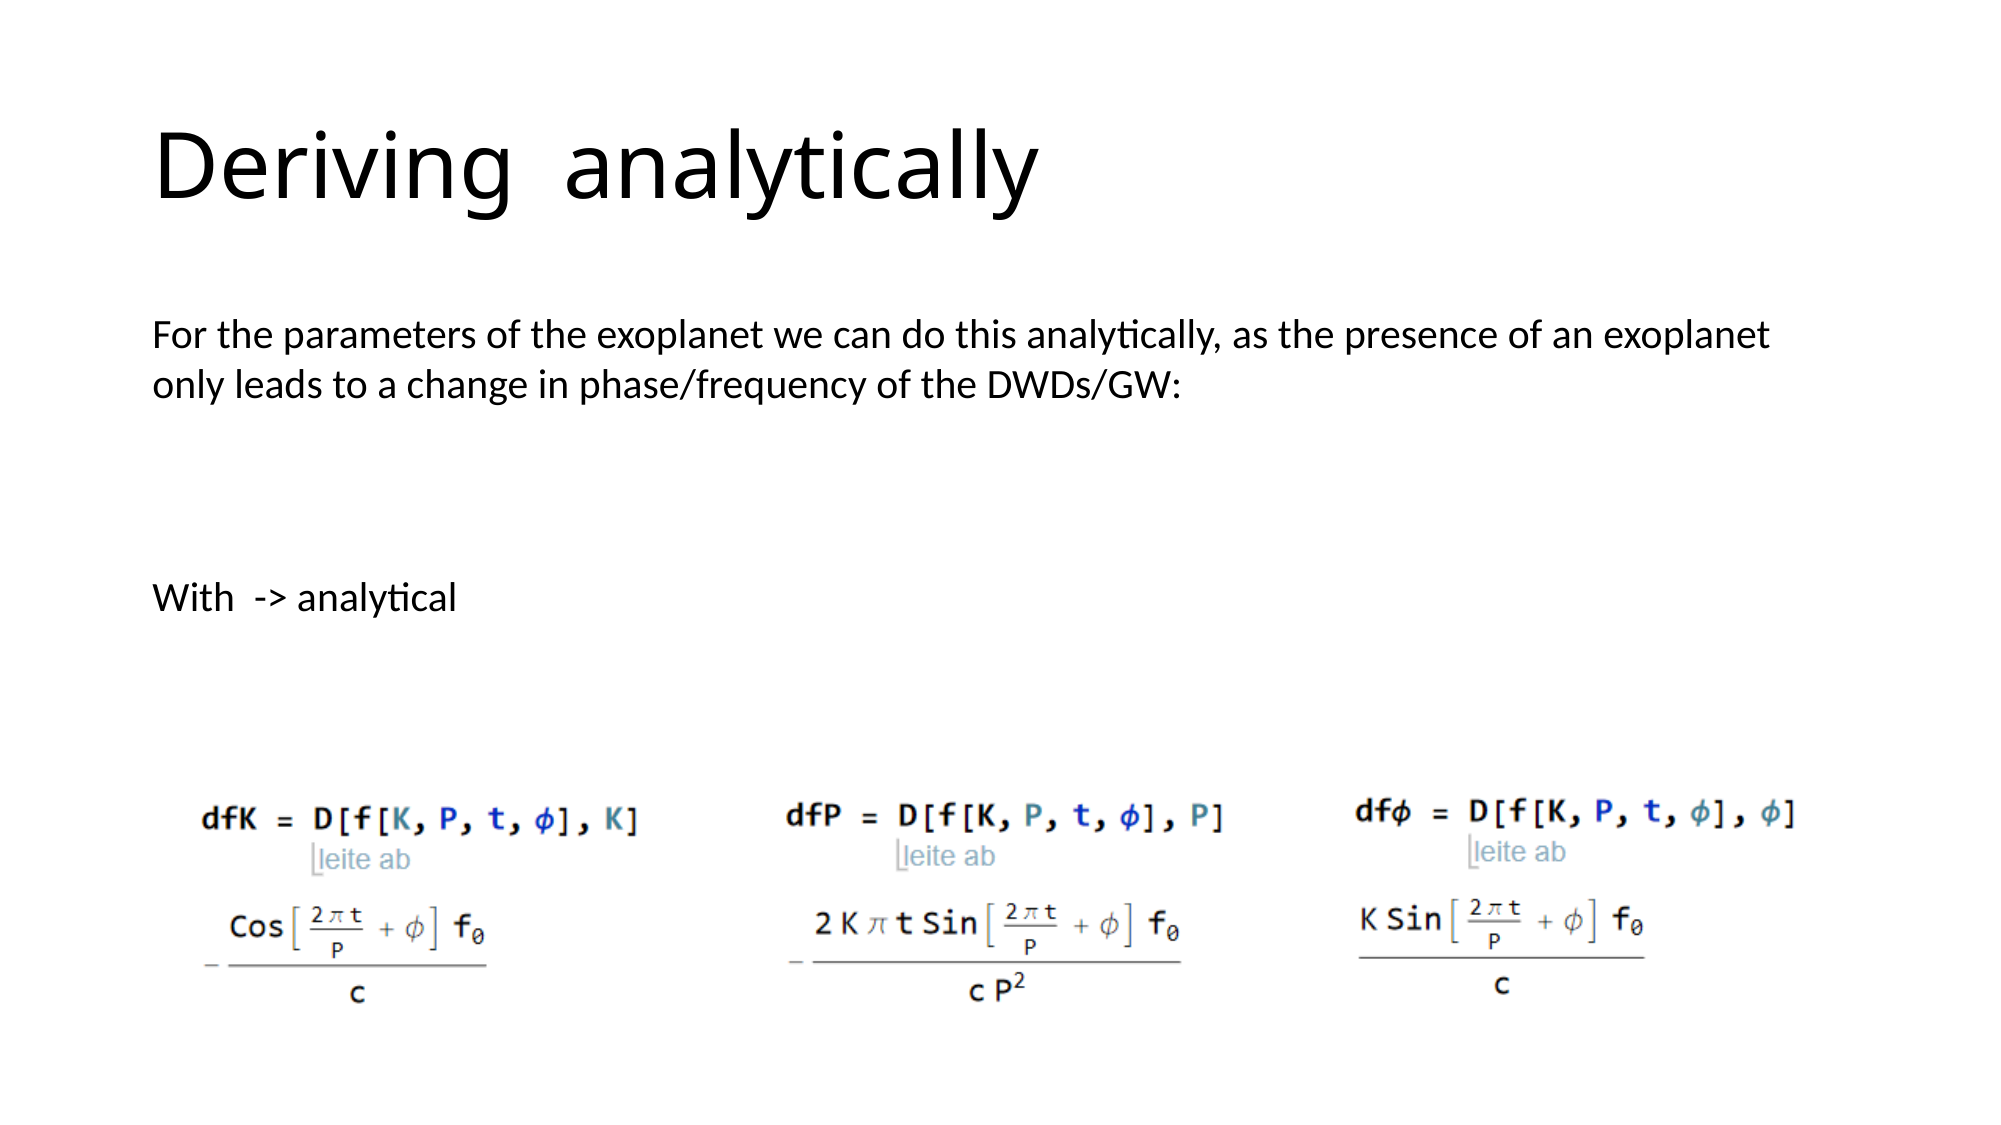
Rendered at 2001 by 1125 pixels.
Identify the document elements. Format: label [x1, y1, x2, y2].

picture [771, 786, 1238, 1021]
picture [196, 791, 665, 1021]
picture [1345, 791, 1813, 1006]
